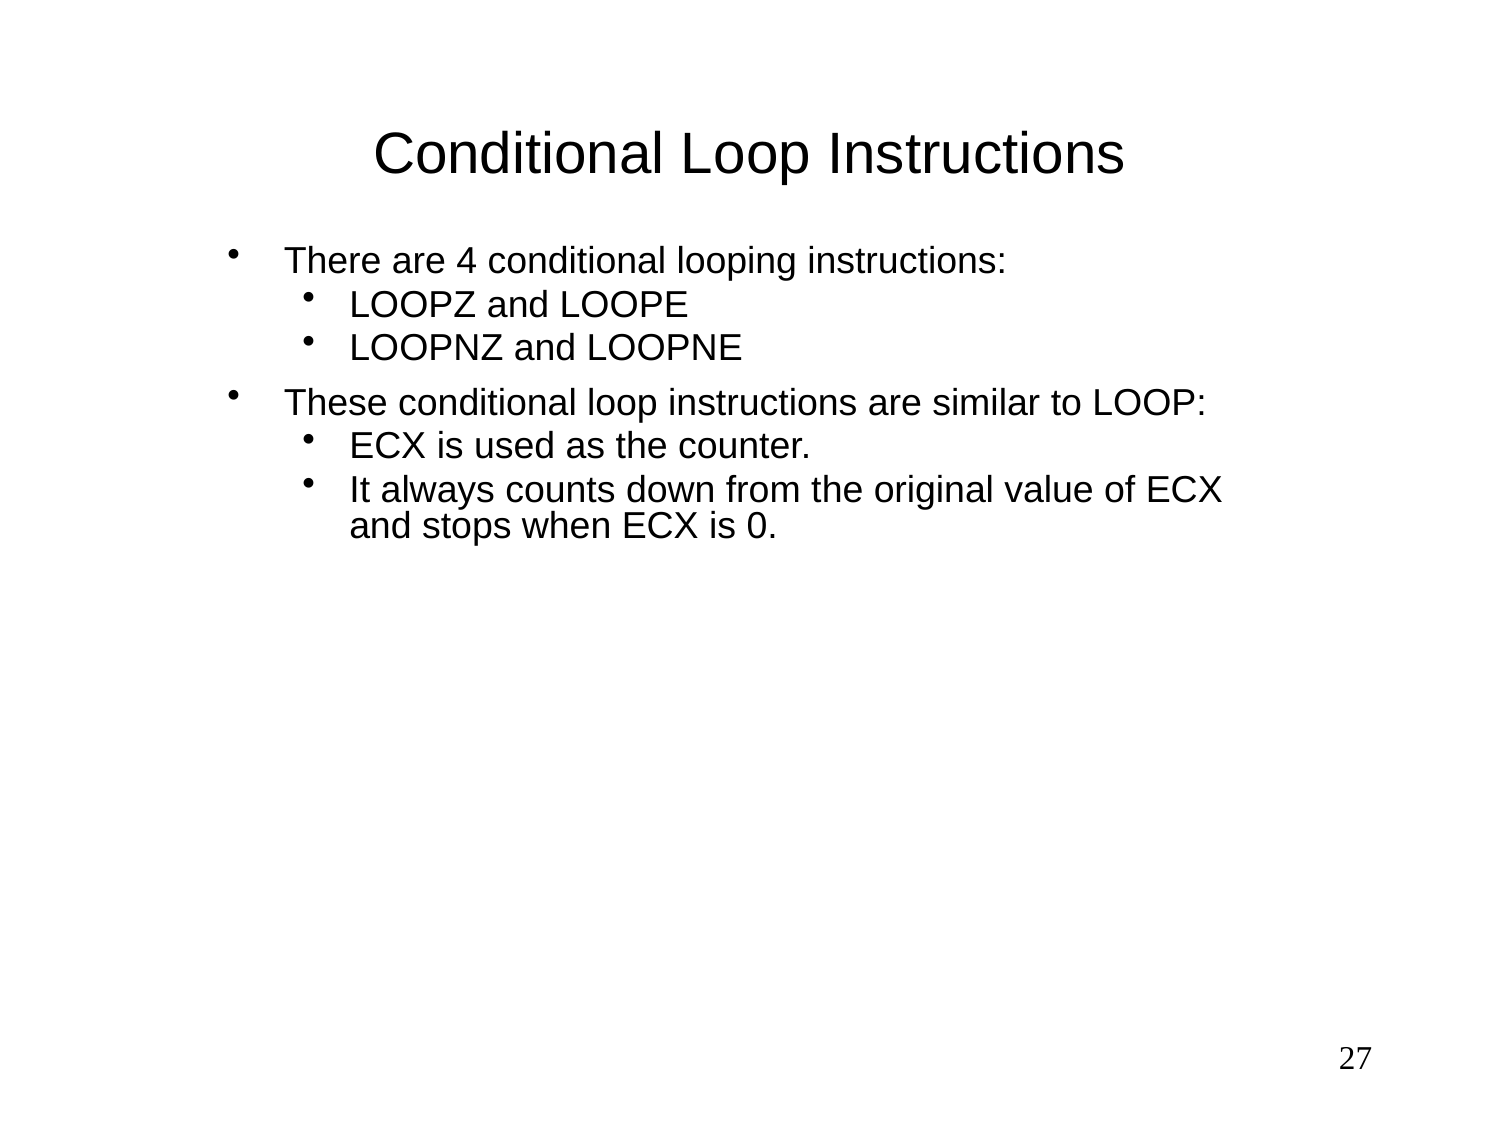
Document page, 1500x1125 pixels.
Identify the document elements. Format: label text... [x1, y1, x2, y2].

list There are 4 conditional looping instructions: LOOPZ and LOOPE LOOPNZ and LOOPNE These conditional loop instructions are similar to LOOP: ECX is used as the counter. It always counts down from the original value of ECX and stops when ECX is 0. [212, 237, 1301, 613]
slide_number 27 [1224, 1024, 1388, 1088]
title Conditional Loop Instructions [112, 99, 1388, 201]
